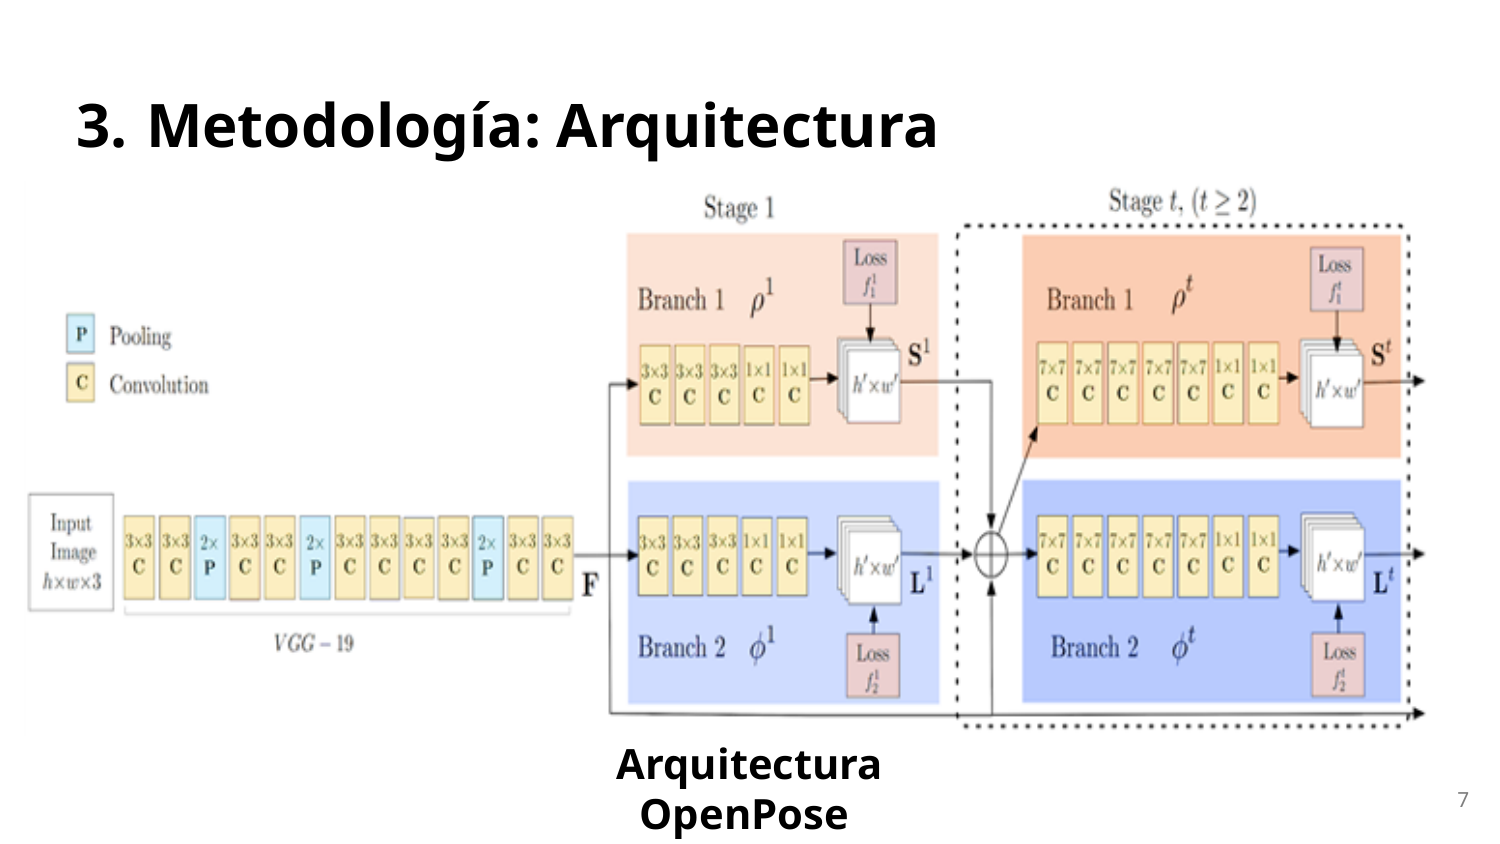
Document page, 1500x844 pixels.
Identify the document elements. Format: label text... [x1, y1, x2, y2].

slide_number ‹#› [1394, 769, 1484, 834]
text_box Arquitectura OpenPose [537, 744, 963, 844]
picture [24, 181, 1430, 736]
title Metodología: Arquitectura [51, 72, 1449, 176]
